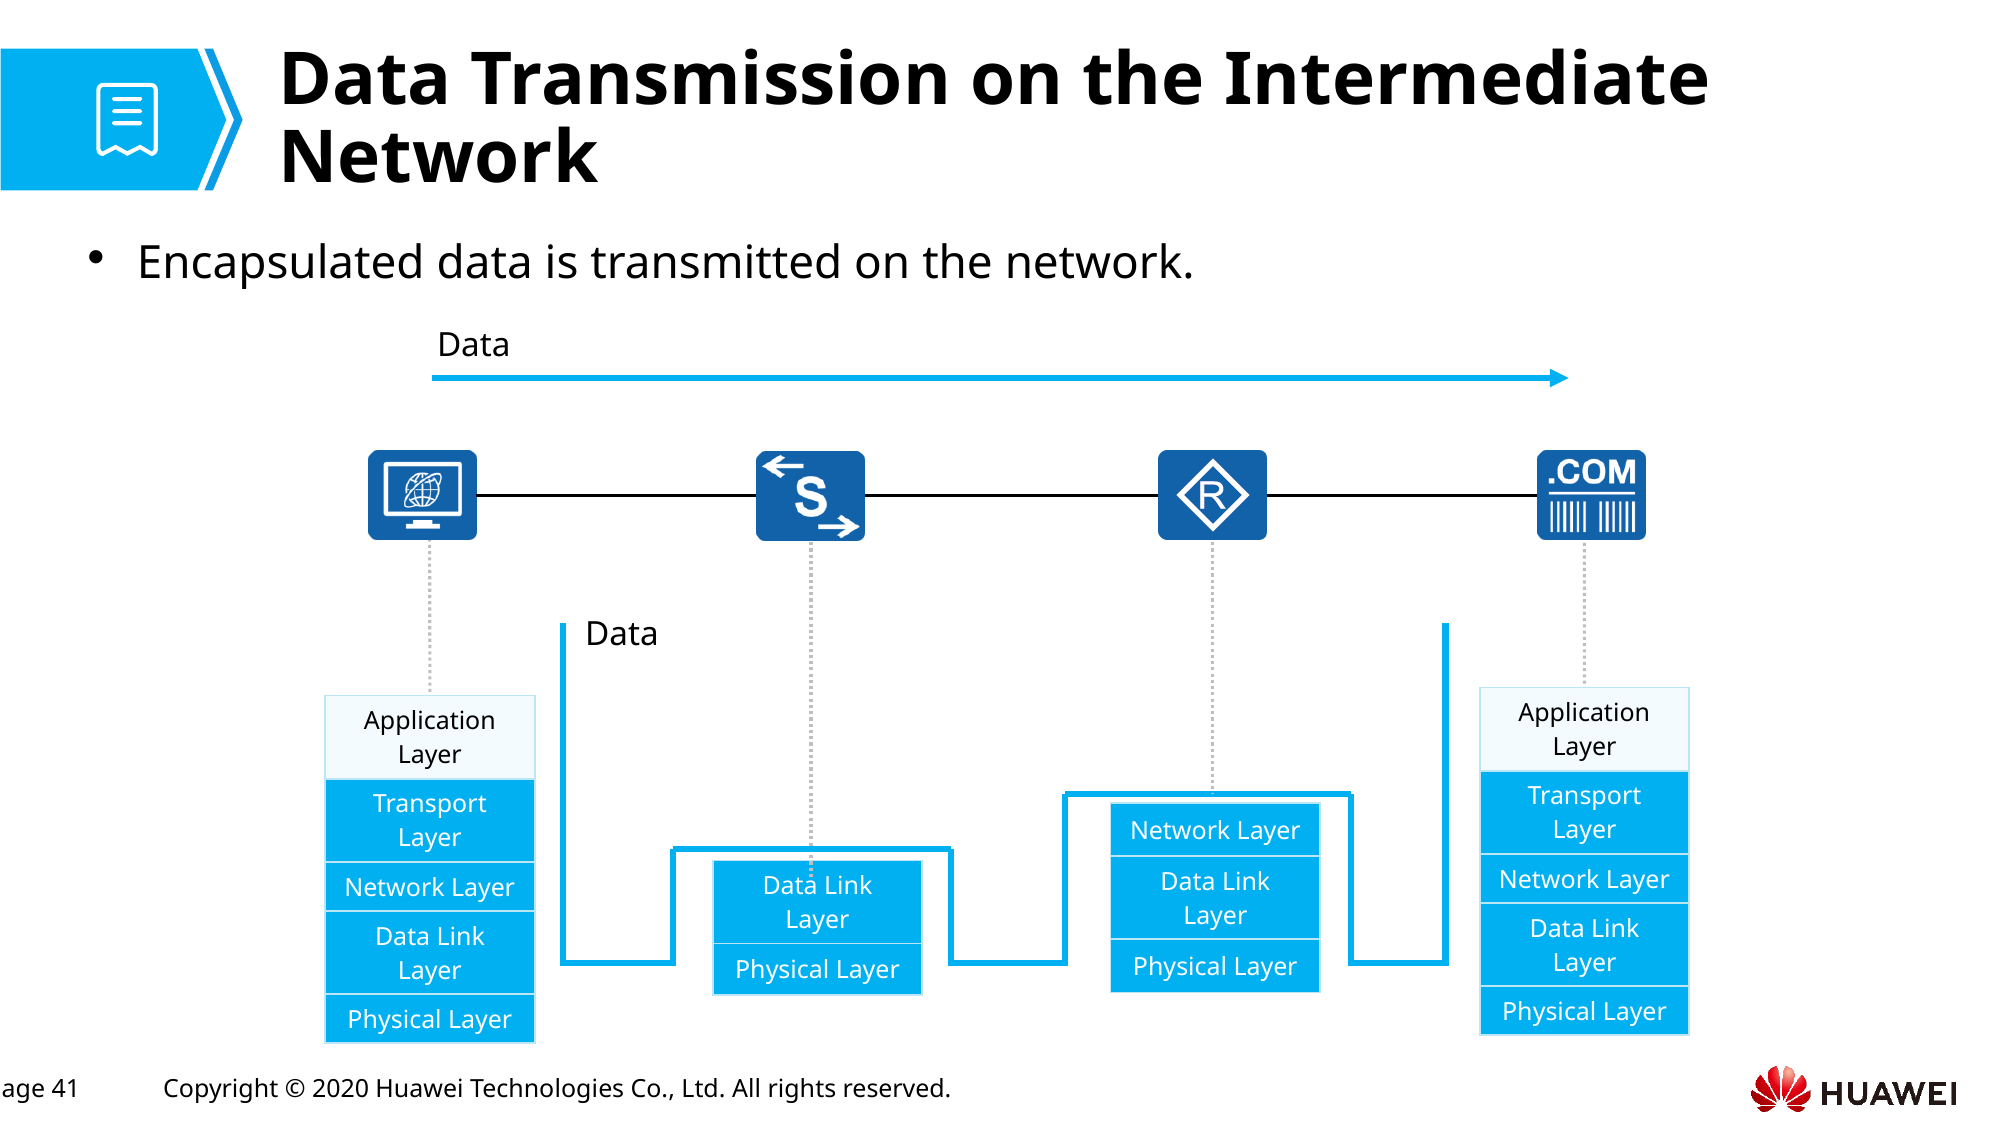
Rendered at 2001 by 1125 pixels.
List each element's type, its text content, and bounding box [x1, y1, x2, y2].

picture [368, 450, 477, 540]
table_cell Network Layer [326, 863, 534, 910]
table_cell Transport Layer [1481, 772, 1688, 853]
title Data Transmission on the Intermediate Network [261, 67, 1875, 173]
table_cell Network Layer [1481, 855, 1688, 902]
text_box Data [422, 316, 527, 372]
table_cell Physical Layer [1481, 987, 1688, 1034]
table_cell Physical Layer [1111, 940, 1319, 992]
table_cell Data Link Layer [1111, 857, 1319, 938]
table_header Application Layer [326, 696, 534, 778]
picture [1751, 1066, 1956, 1112]
table_header Application Layer [1481, 688, 1688, 770]
table_cell Data Link Layer [326, 912, 534, 993]
picture [1536, 450, 1646, 540]
table_header Data Link Layer [714, 861, 921, 943]
table_cell Transport Layer [326, 780, 534, 861]
table_cell Data Link Layer [1481, 904, 1688, 985]
table_header Network Layer [1111, 804, 1319, 855]
picture [756, 451, 865, 541]
text_box Data [570, 604, 675, 660]
table_cell Physical Layer [714, 944, 921, 994]
table_cell Physical Layer [326, 995, 534, 1042]
picture [1158, 450, 1267, 540]
list Encapsulated data is transmitted on the network. [73, 203, 1930, 972]
